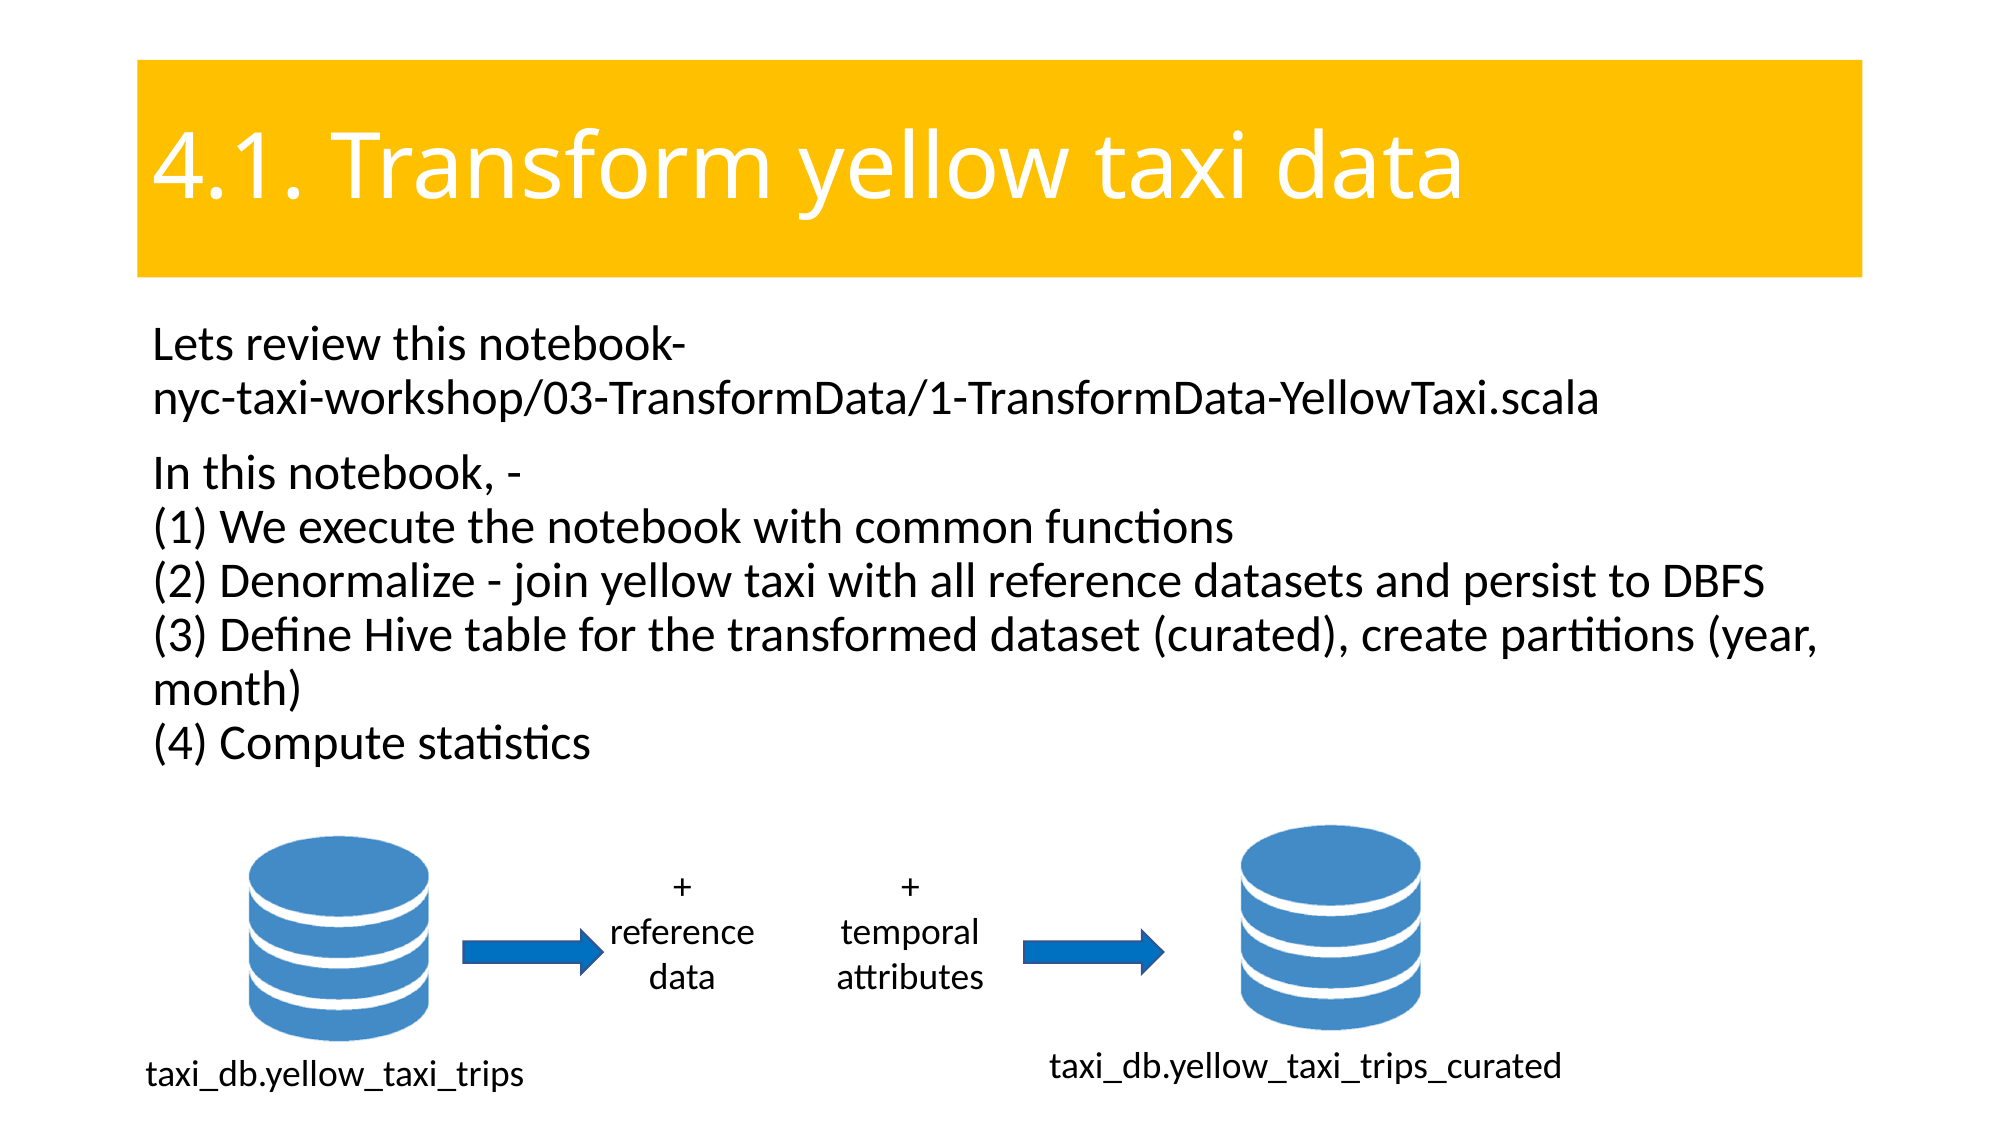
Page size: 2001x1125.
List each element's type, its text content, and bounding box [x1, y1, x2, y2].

picture [1238, 820, 1429, 1033]
title 4.1. Transform yellow taxi data [137, 59, 1863, 278]
text_box taxi_db.yellow_taxi_trips_curated [1034, 1034, 1633, 1094]
text_box Lets review this notebook- nyc-taxi-workshop/03-TransformData/1-TransformData-YellowTaxi.scala In this notebook, - (1) We execute the notebook with common functions (2) Denormalize - join yellow taxi with all reference datasets and persist to DBFS (3) Define Hive table for the transformed dataset (curated), create partitions (year, month) (4) Compute statistics [137, 309, 1851, 1024]
text_box [462, 928, 605, 977]
text_box [1023, 928, 1165, 977]
text_box + temporal attributes [786, 854, 1035, 1005]
text_box + reference data [558, 854, 786, 1005]
picture [245, 831, 437, 1044]
text_box taxi_db.yellow_taxi_trips [130, 1041, 595, 1102]
